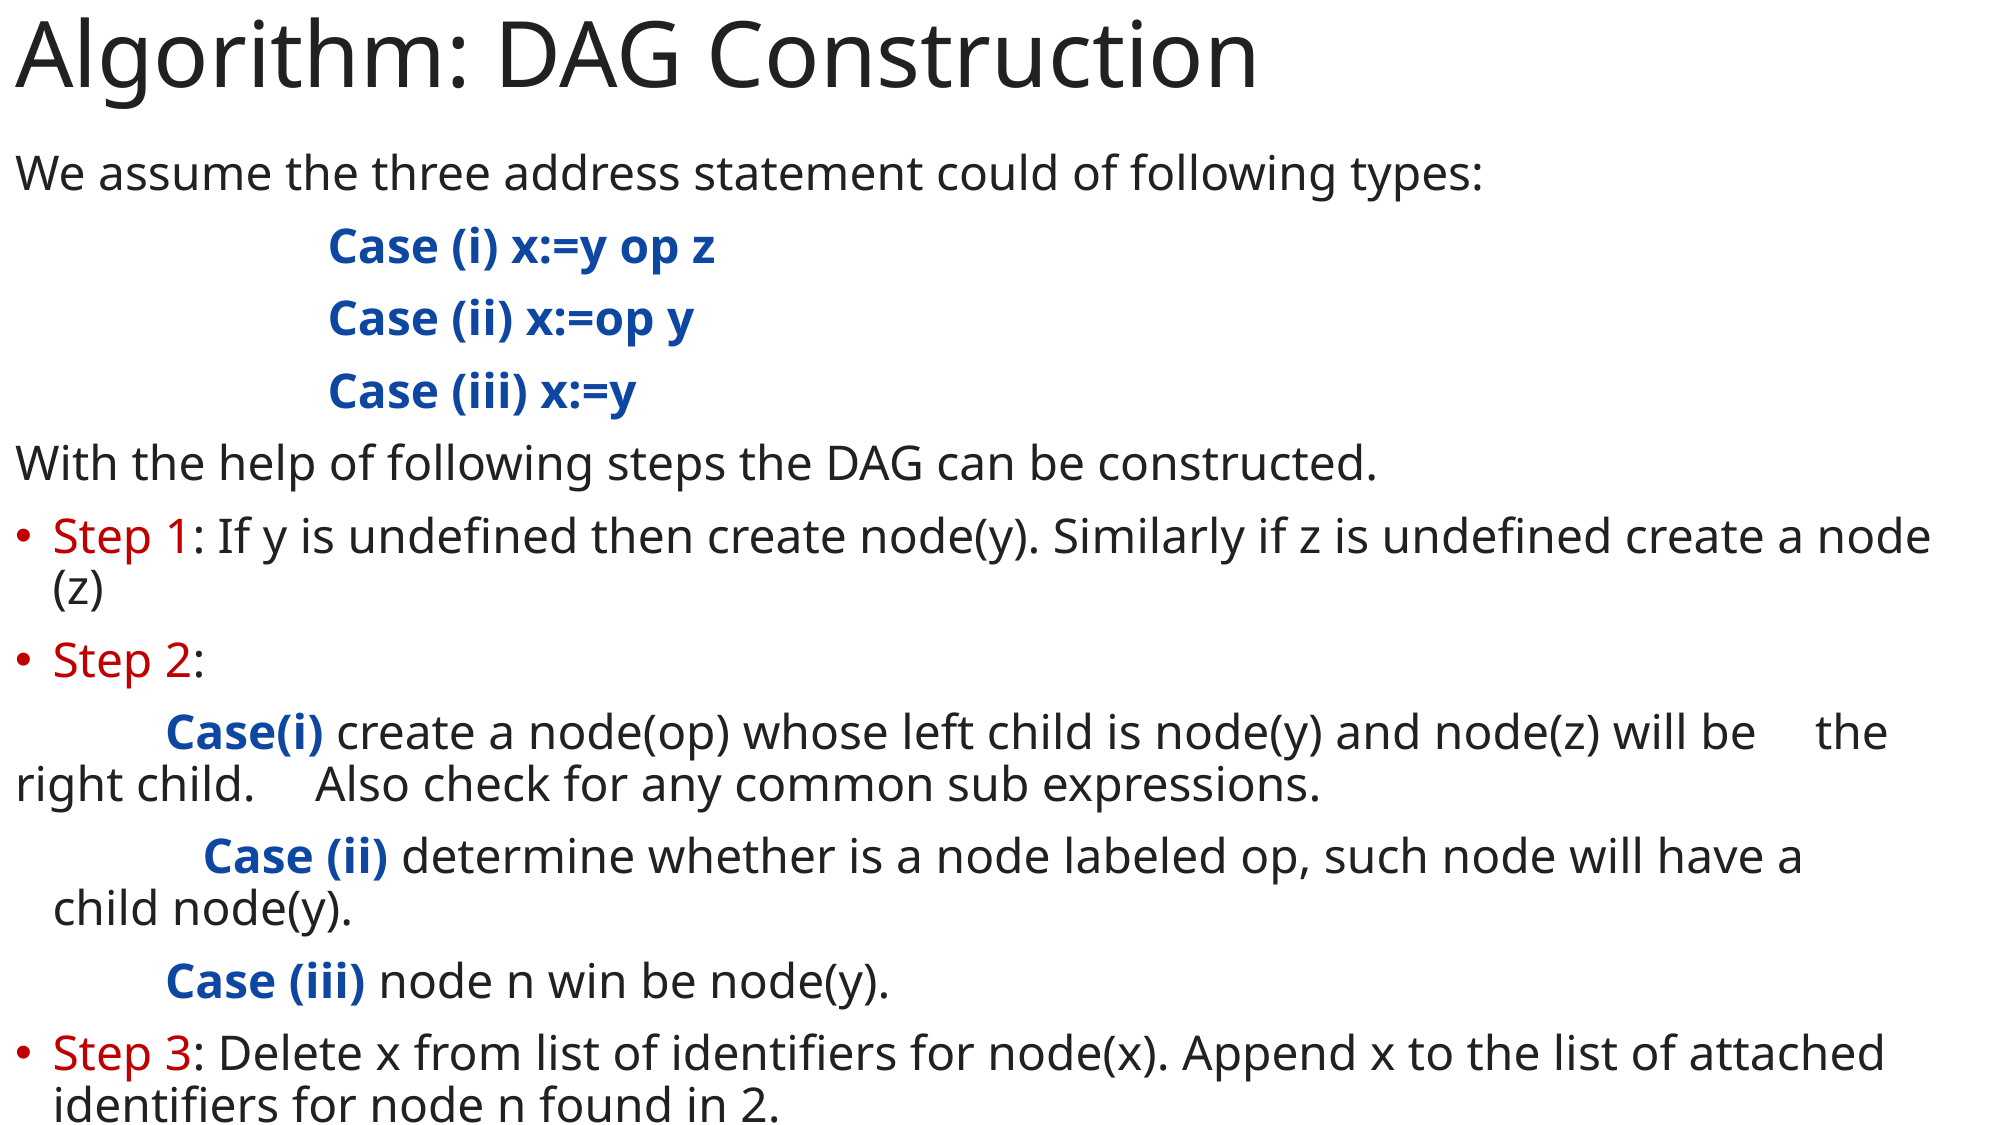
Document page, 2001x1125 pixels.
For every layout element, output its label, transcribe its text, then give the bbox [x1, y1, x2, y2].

title Algorithm: DAG Construction [0, 0, 2000, 117]
list We assume the three address statement could of following types: Case (i) x:=y op z Case (ii) x:=op y Case (iii) x:=y With the help of following steps the DAG can be constructed. Step 1: If y is undefined then create node(y). Similarly if z is undefined create a node (z) Step 2: Case(i) create a node(op) whose left child is node(y) and node(z) will be the right child. Also check for any common sub expressions. Case (ii) determine whether is a node labeled op, such node will have a child node(y). Case (iii) node n win be node(y). Step 3: Delete x from list of identifiers for node(x). Append x to the list of attached identifiers for node n found in 2. [0, 141, 1957, 1059]
